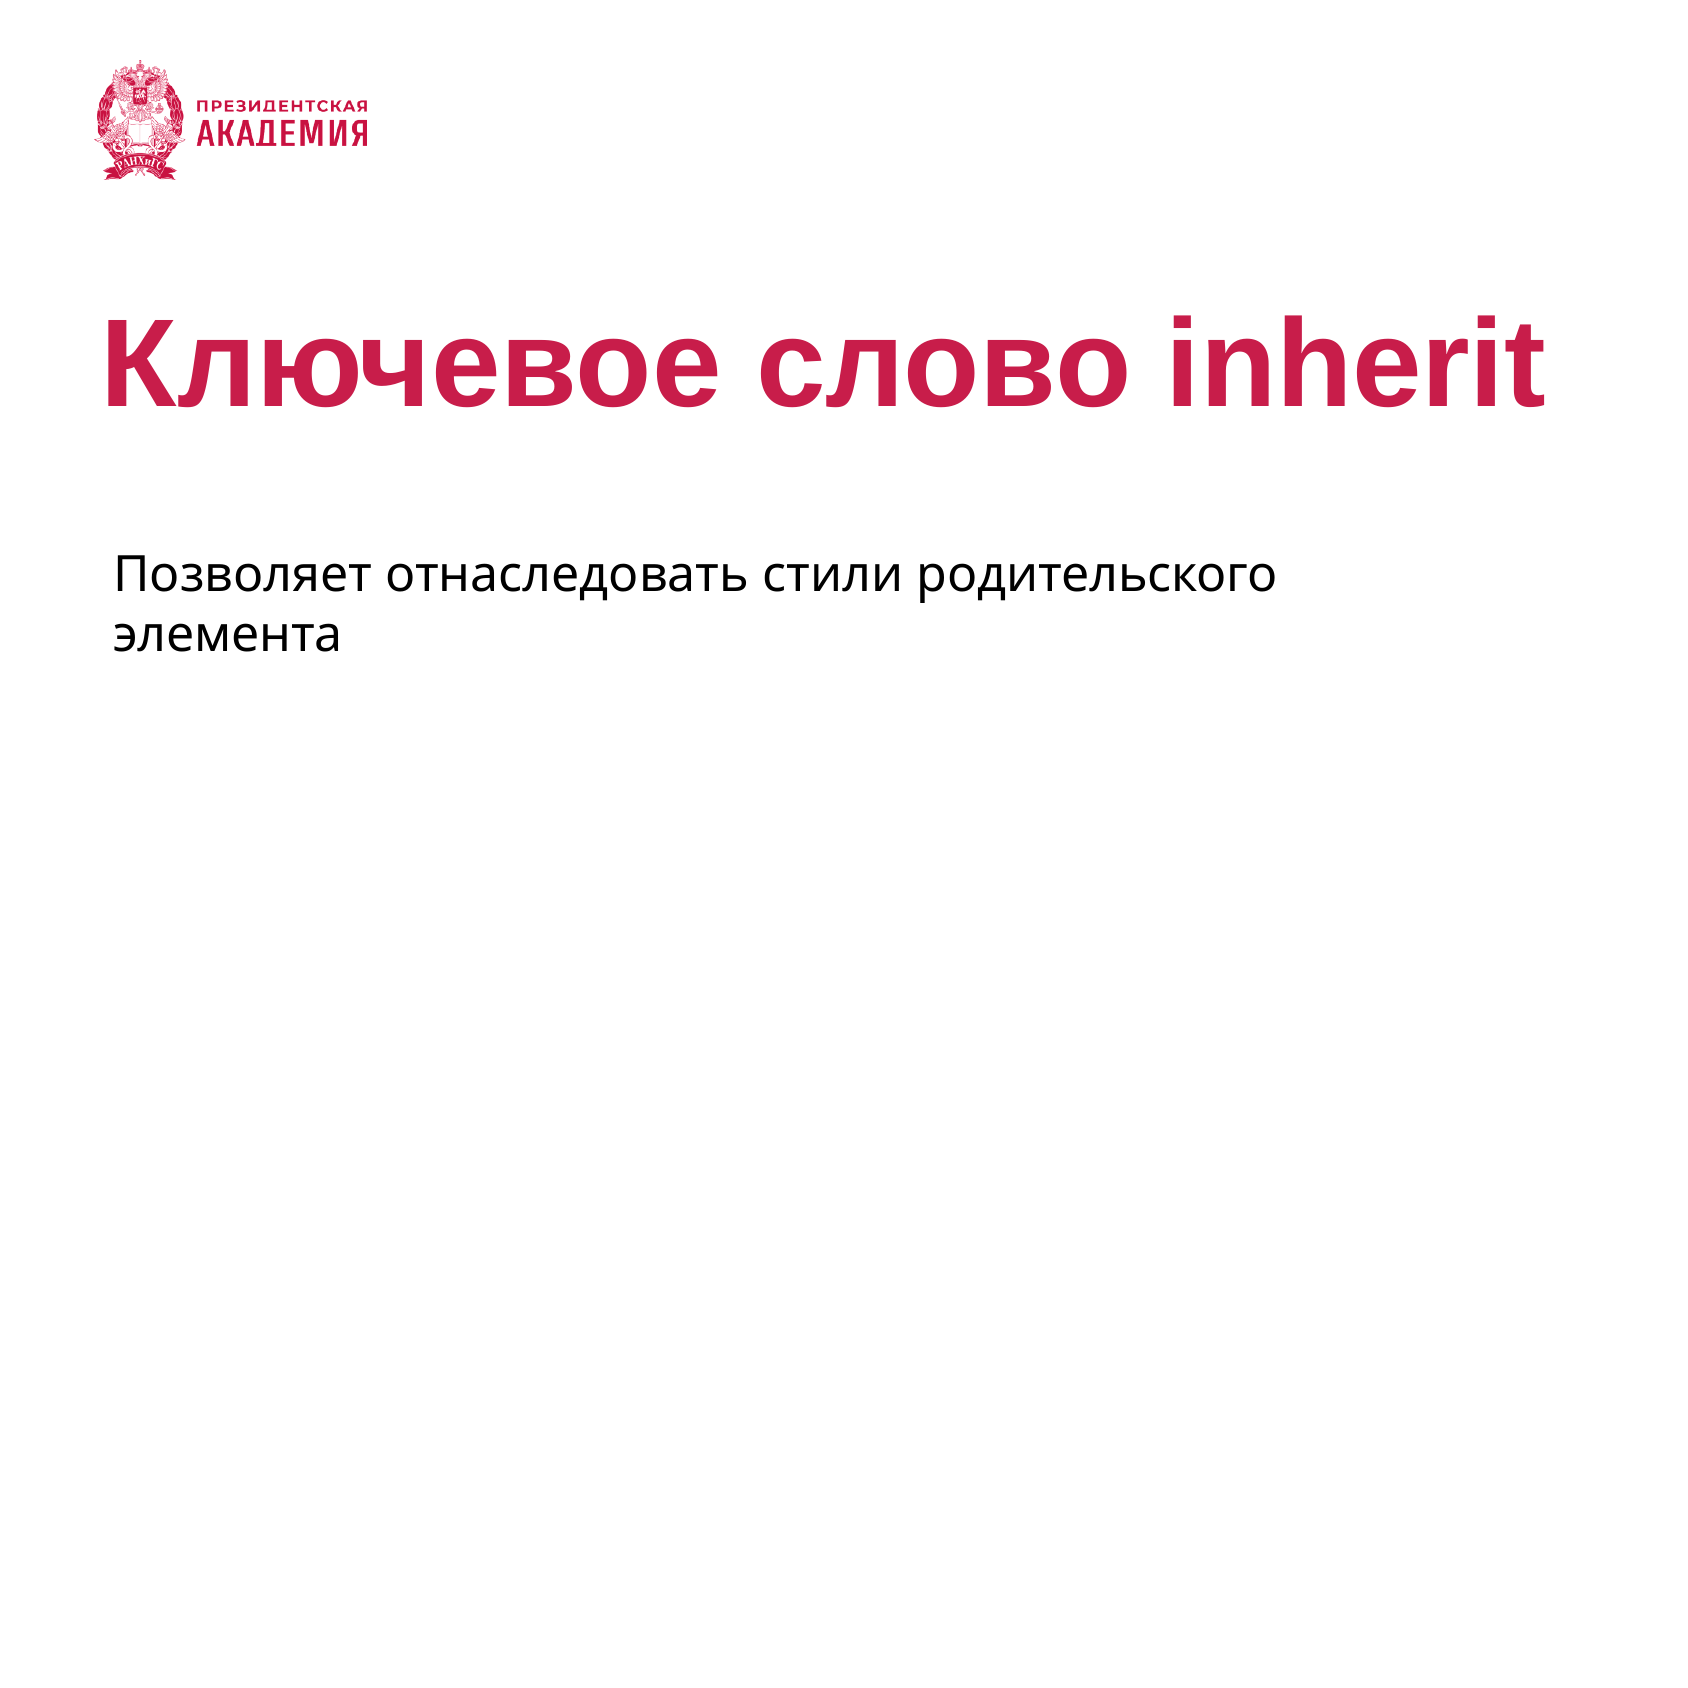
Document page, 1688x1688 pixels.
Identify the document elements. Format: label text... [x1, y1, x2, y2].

picture [93, 60, 367, 181]
title Ключевое слово inherit [98, 279, 1561, 564]
text_box Позволяет отнаследовать стили родительского элемента [111, 539, 1463, 662]
